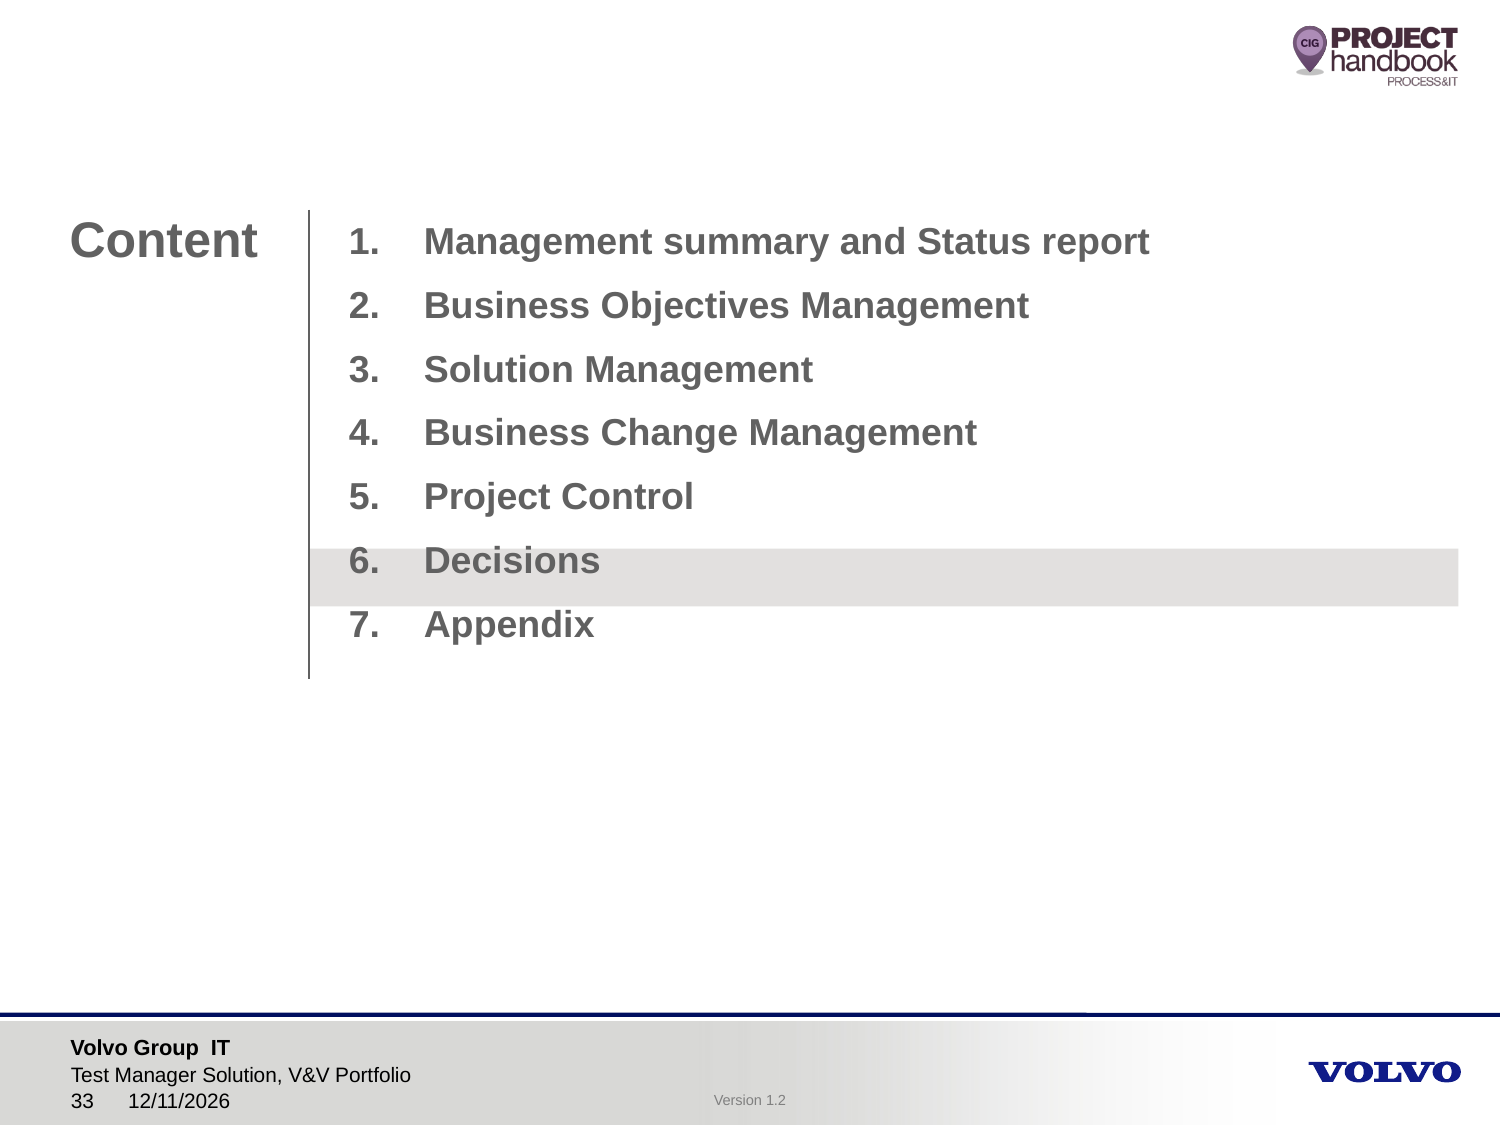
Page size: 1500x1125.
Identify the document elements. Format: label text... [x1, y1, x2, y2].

text_box Content [34, 211, 294, 271]
picture [1288, 22, 1462, 89]
footer Test Manager Solution, V&V Portfolio [55, 1054, 1184, 1090]
text_box [310, 548, 333, 607]
text_box [1434, 548, 1459, 607]
slide_number 33 [55, 1085, 139, 1121]
text_box Management summary and Status report Business Objectives Management Solution Management Business Change Management Project Control Decisions Appendix [333, 209, 1434, 653]
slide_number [113, 1085, 508, 1120]
picture [0, 1021, 1308, 1125]
